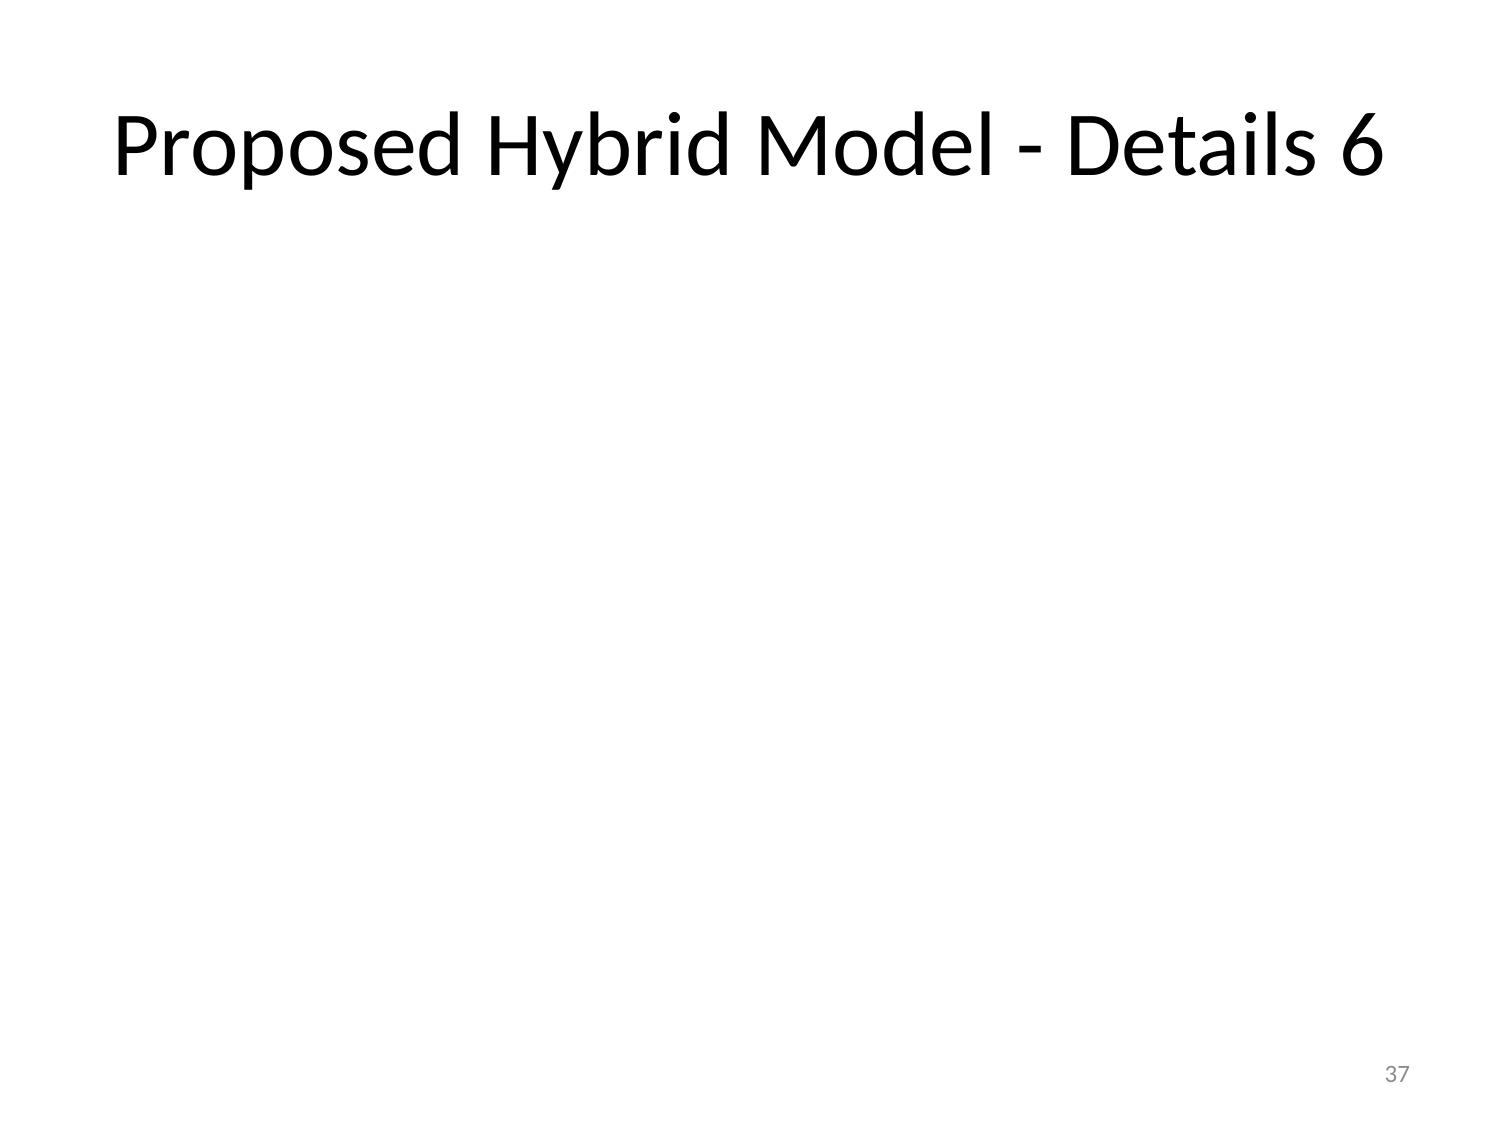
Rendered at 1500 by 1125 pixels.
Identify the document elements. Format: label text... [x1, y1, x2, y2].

slide_number 37 [1074, 1042, 1425, 1103]
title Proposed Hybrid Model - Details 6 [75, 45, 1425, 233]
